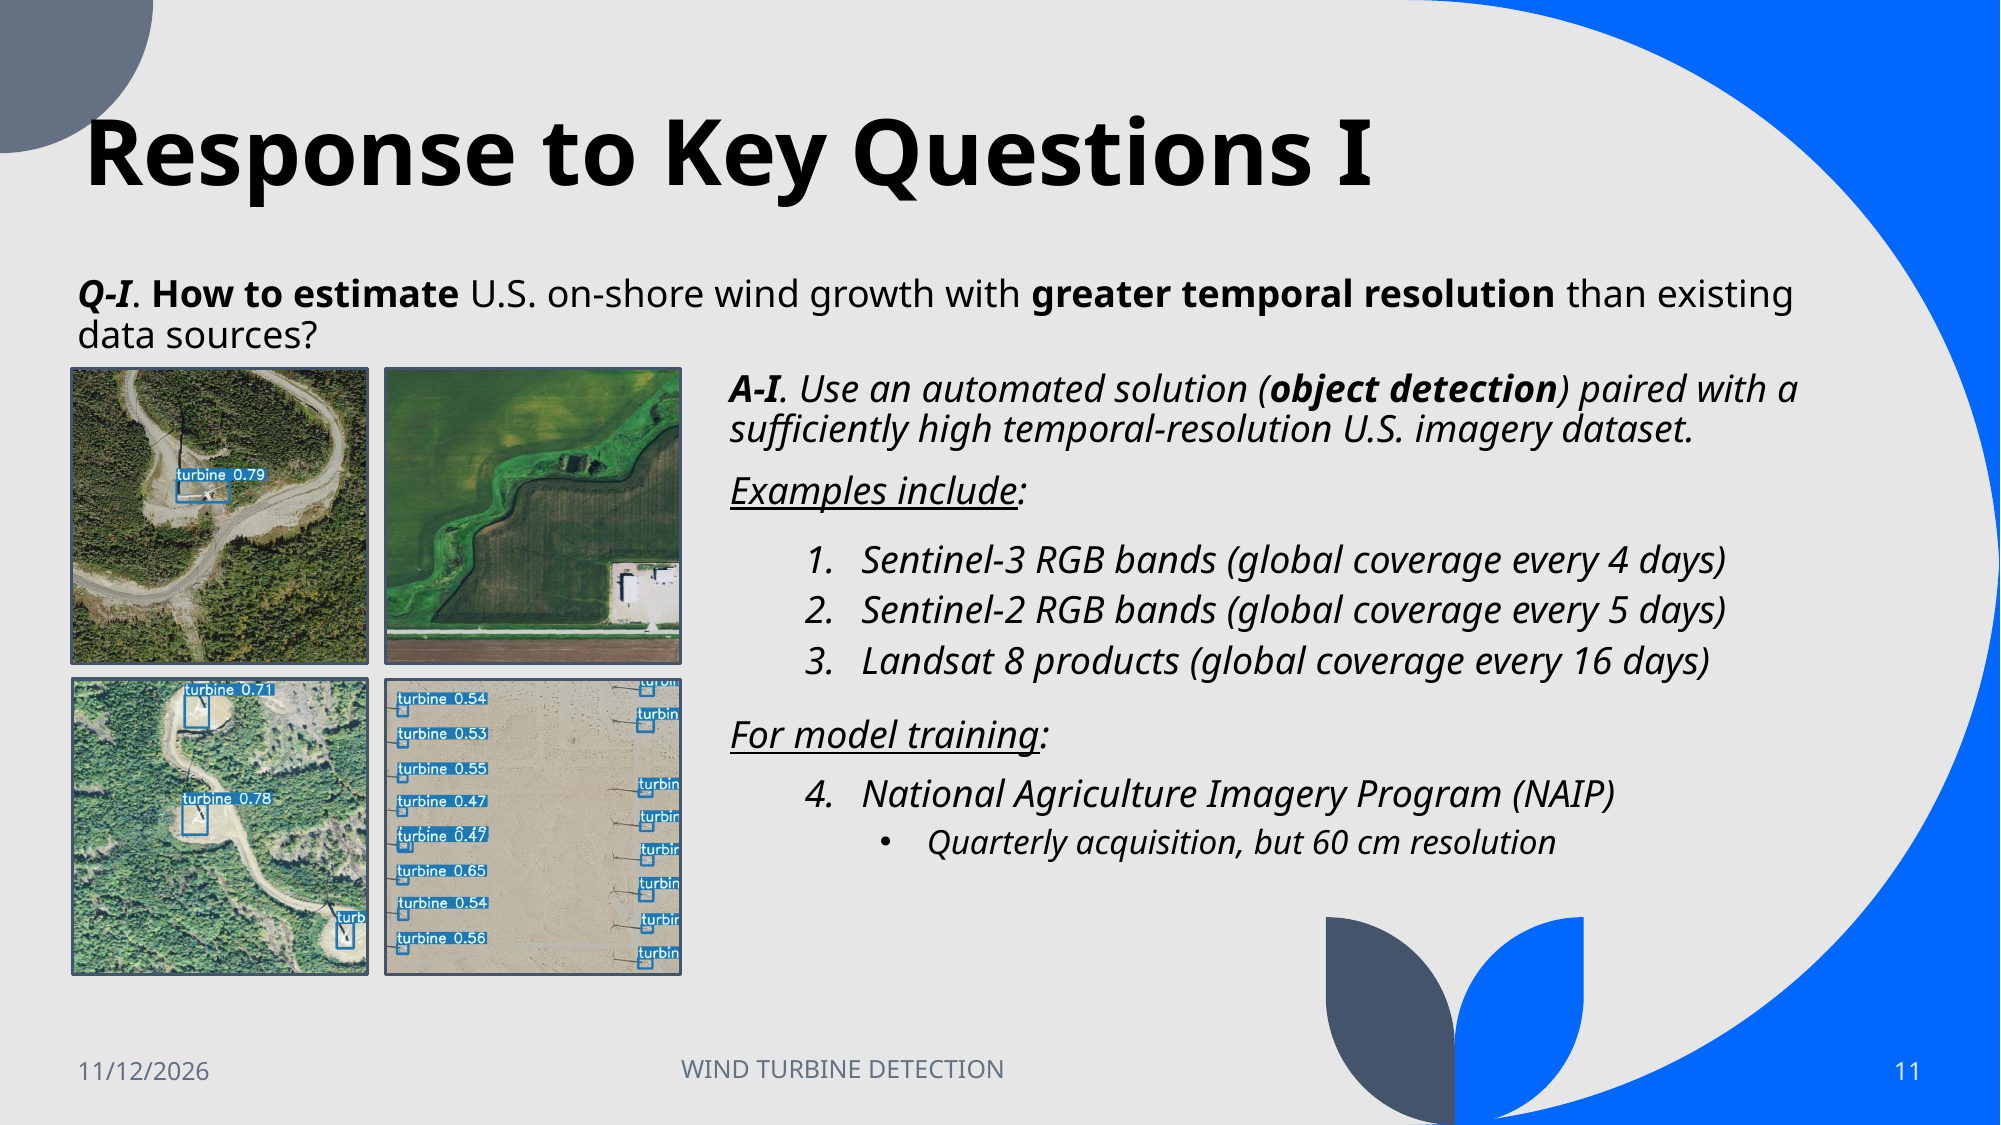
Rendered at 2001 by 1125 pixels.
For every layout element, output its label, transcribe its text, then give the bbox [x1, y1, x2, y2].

picture [73, 680, 366, 973]
picture [386, 680, 679, 973]
title Response to Key Questions I [62, 47, 1396, 265]
picture [73, 369, 366, 662]
text_box WIND TURBINE DETECTION [505, 1046, 1181, 1107]
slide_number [62, 1042, 513, 1103]
slide_number 11 [1665, 1042, 1938, 1103]
list Q-I. How to estimate U.S. on-shore wind growth with greater temporal resolution than existing data sources? [62, 267, 1879, 352]
picture [386, 369, 679, 662]
text_box A-I. Use an automated solution (object detection) paired with a sufficiently high temporal-resolution U.S. imagery dataset. Examples include: Sentinel-3 RGB bands (global coverage every 4 days) Sentinel-2 RGB bands (global coverage every 5 days) Landsat 8 products (global coverage every 16 days) For model training: National Agriculture Imagery Program (NAIP) Quarterly acquisition, but 60 cm resolution [714, 362, 1958, 962]
